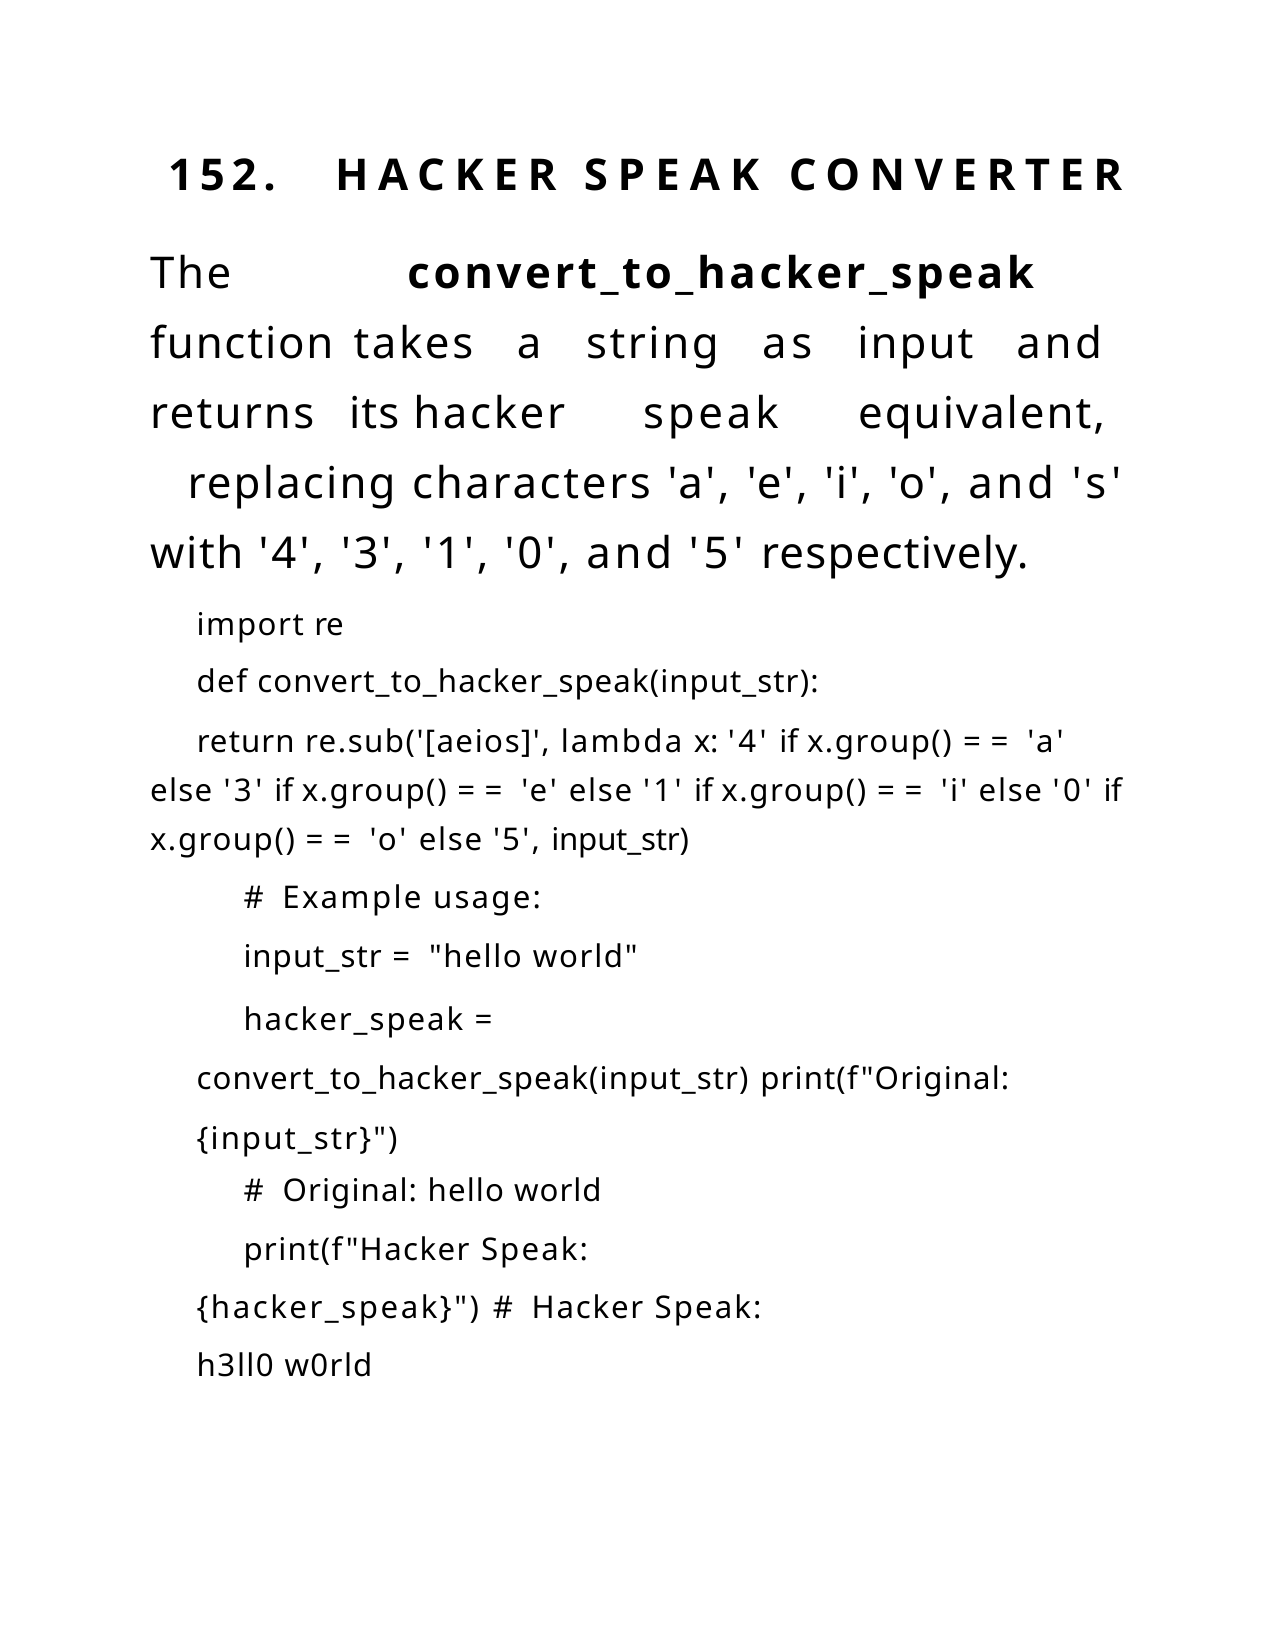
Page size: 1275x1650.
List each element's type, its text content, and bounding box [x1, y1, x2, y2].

text_box 152. HACKER SPEAK CONVERTER The convert_to_hacker_speak function takes a string as input and returns its hacker speak equivalent, replacing characters 'a', 'e', 'i', 'o', and 's' with '4', '3', '1', '0', and '5' respectively. import re def convert_to_hacker_speak(input_str): return re.sub('[aeios]', lambda x: '4' if x.group() == 'a' else '3' if x.group() == 'e' else '1' if x.group() == 'i' else '0' if x.group() == 'o' else '5', input_str) # Example usage: input_str = "hello world" hacker_speak = convert_to_hacker_speak(input_str) print(f"Original: {input_str}") # Original: hello world print(f"Hacker Speak: {hacker_speak}") # Hacker Speak: h3ll0 w0rld [147, 144, 1128, 1383]
